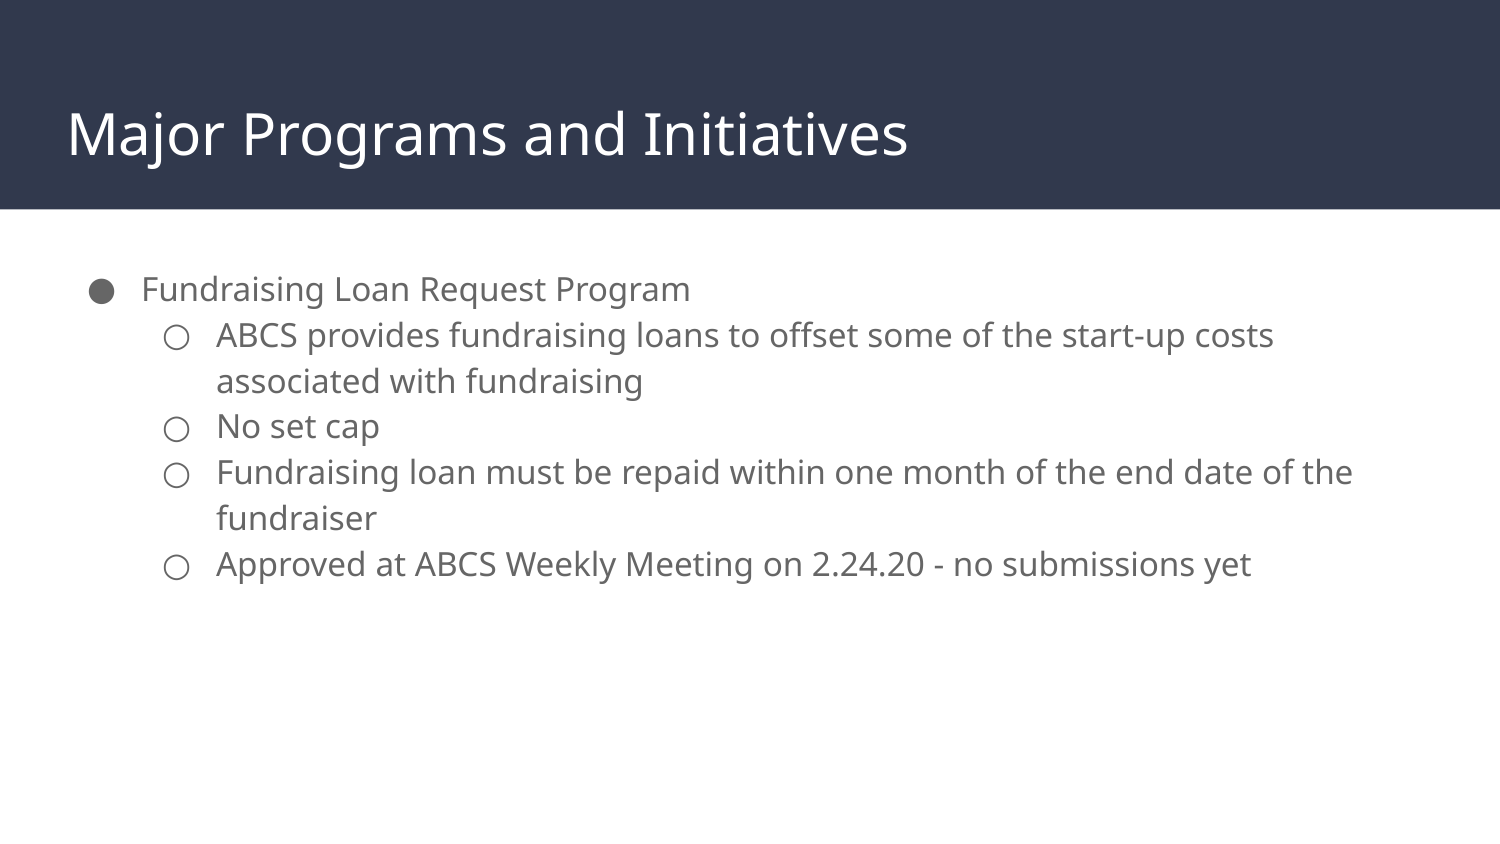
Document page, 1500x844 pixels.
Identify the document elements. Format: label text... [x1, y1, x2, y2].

title Major Programs and Initiatives [51, 82, 1449, 185]
list Fundraising Loan Request Program ABCS provides fundraising loans to offset some of the start-up costs associated with fundraising No set cap Fundraising loan must be repaid within one month of the end date of the fundraiser Approved at ABCS Weekly Meeting on 2.24.20 - no submissions yet [51, 247, 1449, 752]
